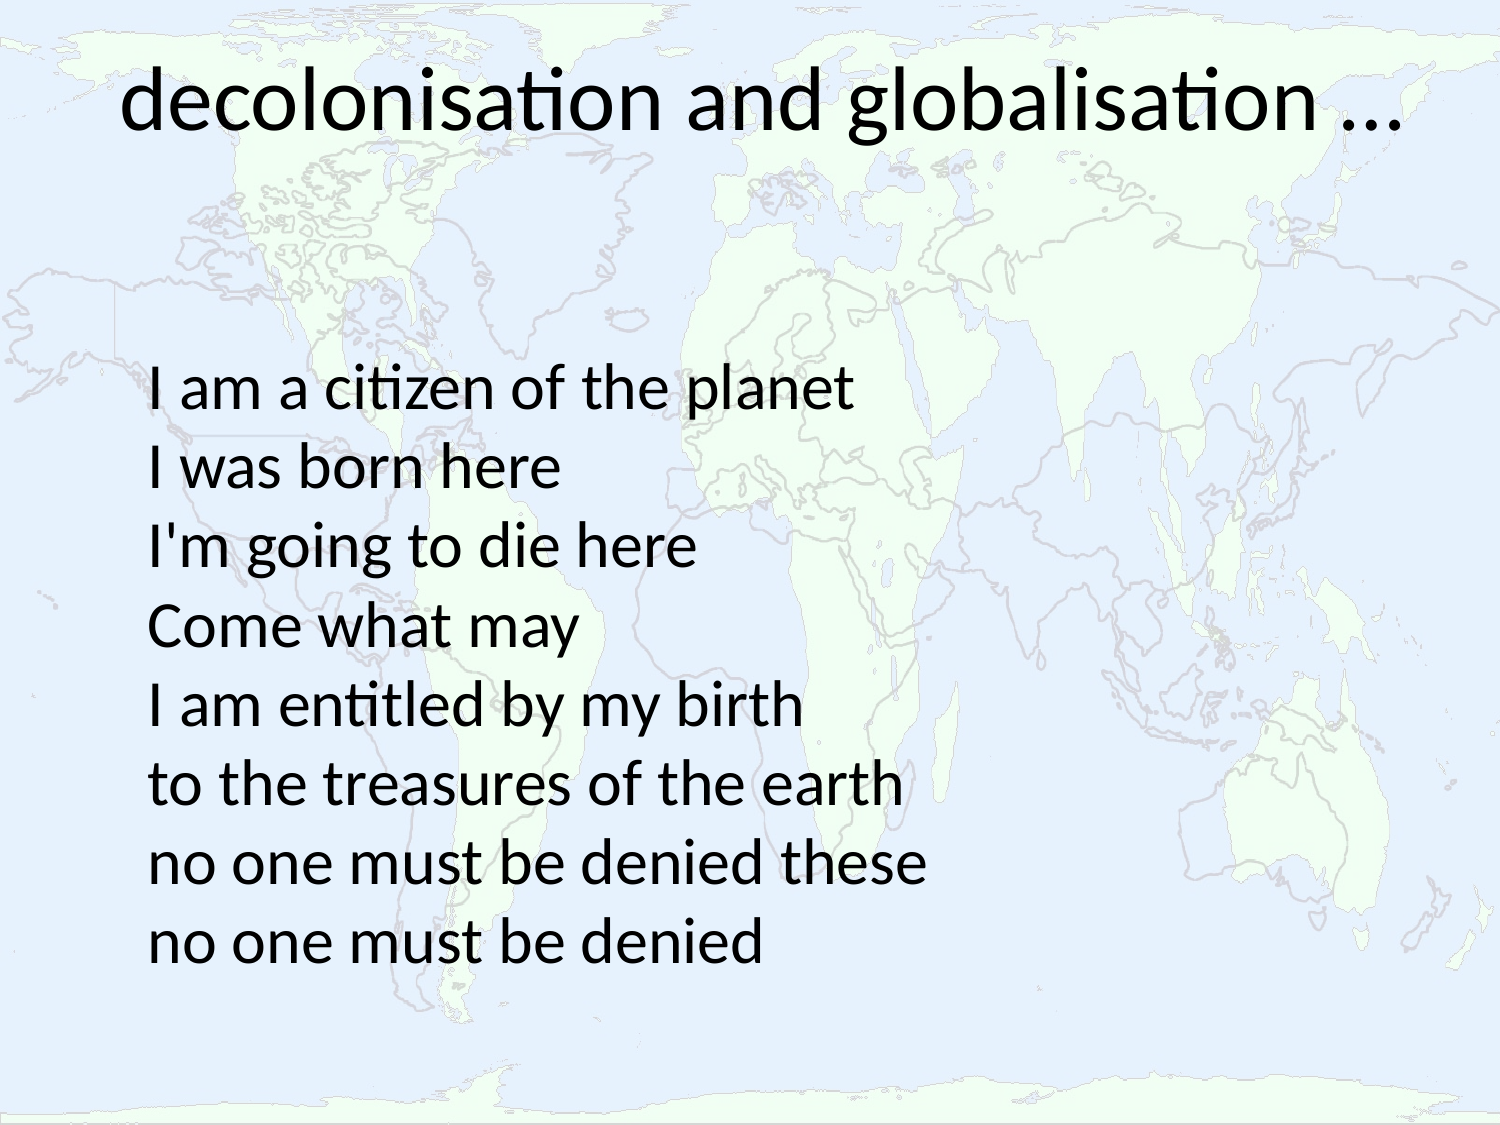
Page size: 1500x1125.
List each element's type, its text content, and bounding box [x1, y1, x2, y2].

title decolonisation and globalisation … [76, 0, 1427, 188]
list I am a citizen of the planet I was born here I'm going to die here Come what may I am entitled by my birth to the treasures of the earth no one must be denied these no one must be denied [76, 243, 1427, 986]
